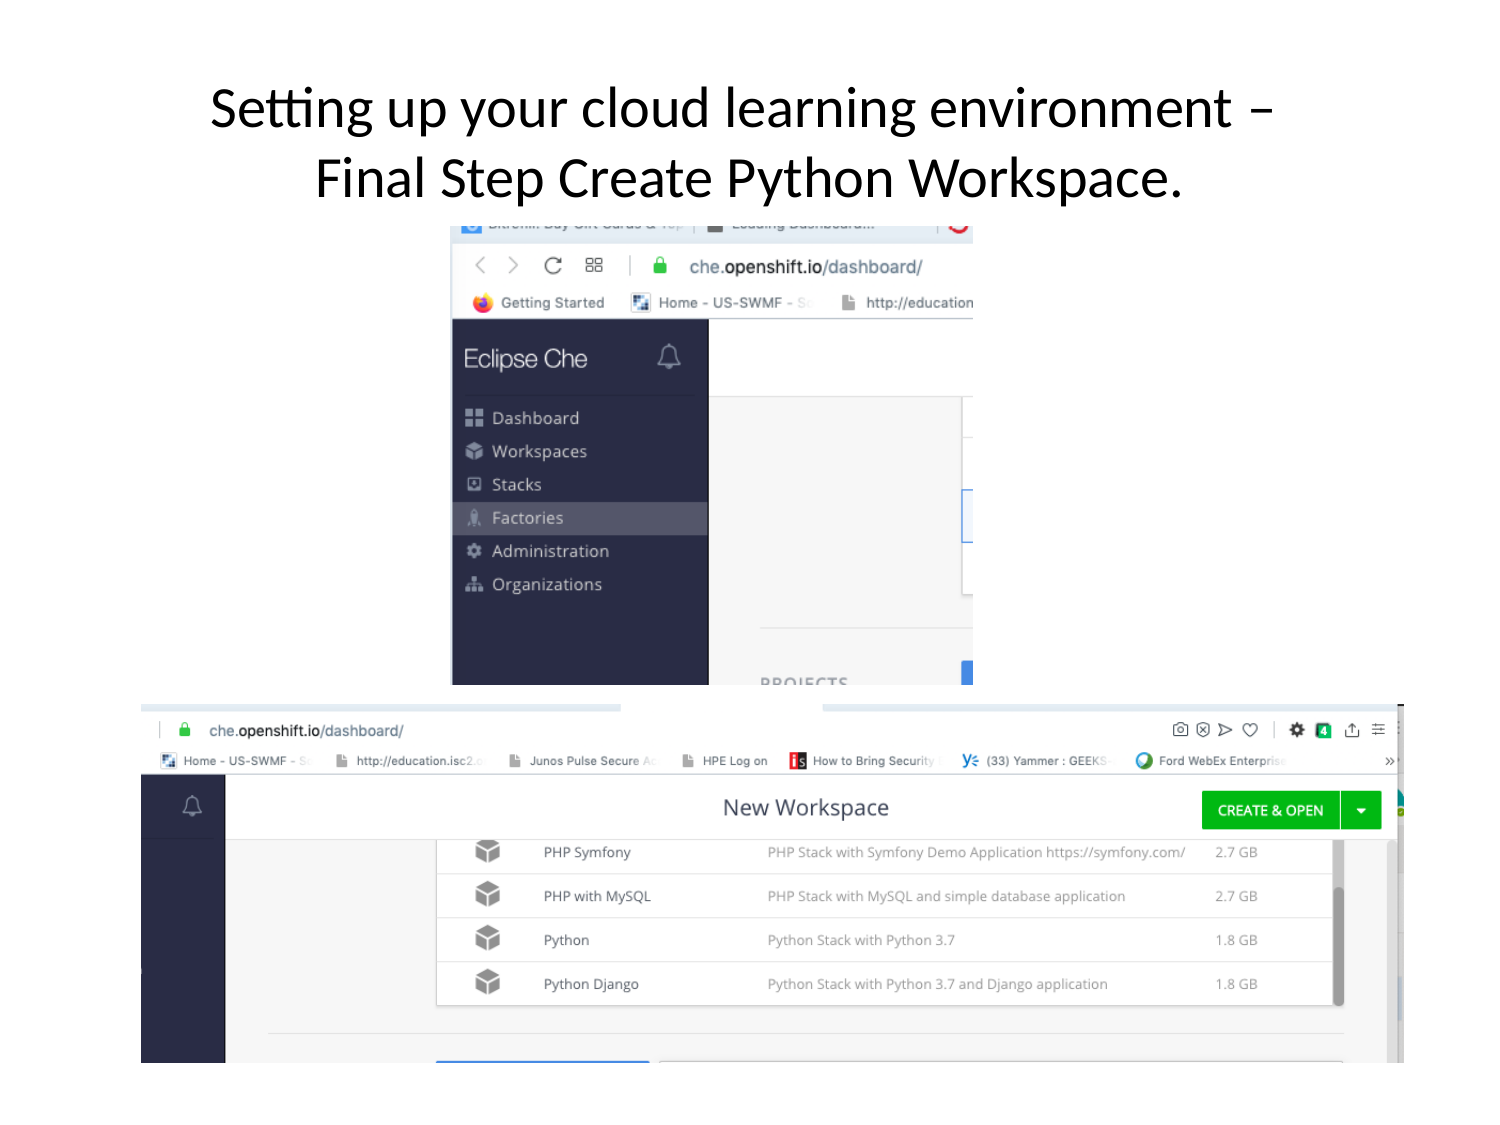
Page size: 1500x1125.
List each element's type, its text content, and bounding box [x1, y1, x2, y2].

title Setting up your cloud learning environment – Final Step Create Python Workspace. [75, 45, 1425, 233]
picture [450, 225, 973, 686]
picture [141, 704, 1404, 1063]
